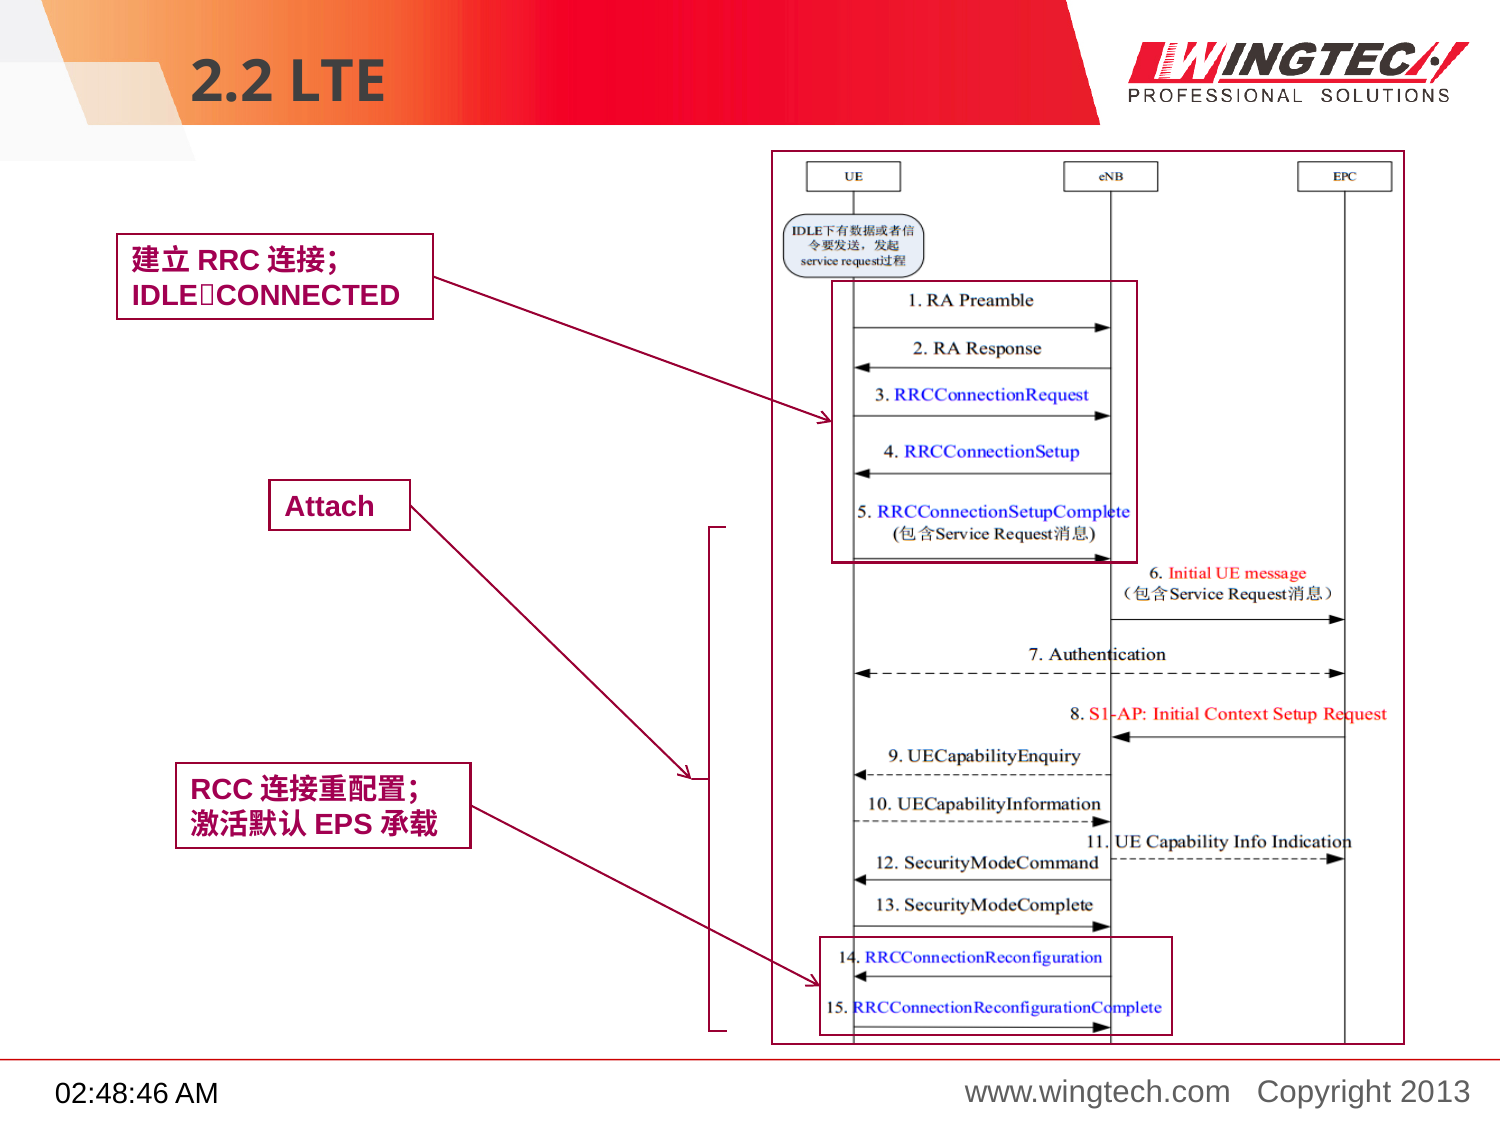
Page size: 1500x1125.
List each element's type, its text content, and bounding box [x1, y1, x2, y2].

title 2.2 LTE [175, 35, 1149, 118]
text_box [696, 527, 727, 804]
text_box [409, 505, 692, 780]
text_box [470, 805, 821, 987]
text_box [433, 277, 833, 423]
text_box RCC连接重配置；激活默认EPS承载 [175, 762, 471, 848]
text_box [708, 996, 727, 1032]
picture [0, 0, 1107, 161]
text_box Attach [269, 480, 411, 531]
picture [773, 152, 1403, 1044]
text_box 建立RRC连接；IDLECONNECTED [117, 234, 434, 319]
